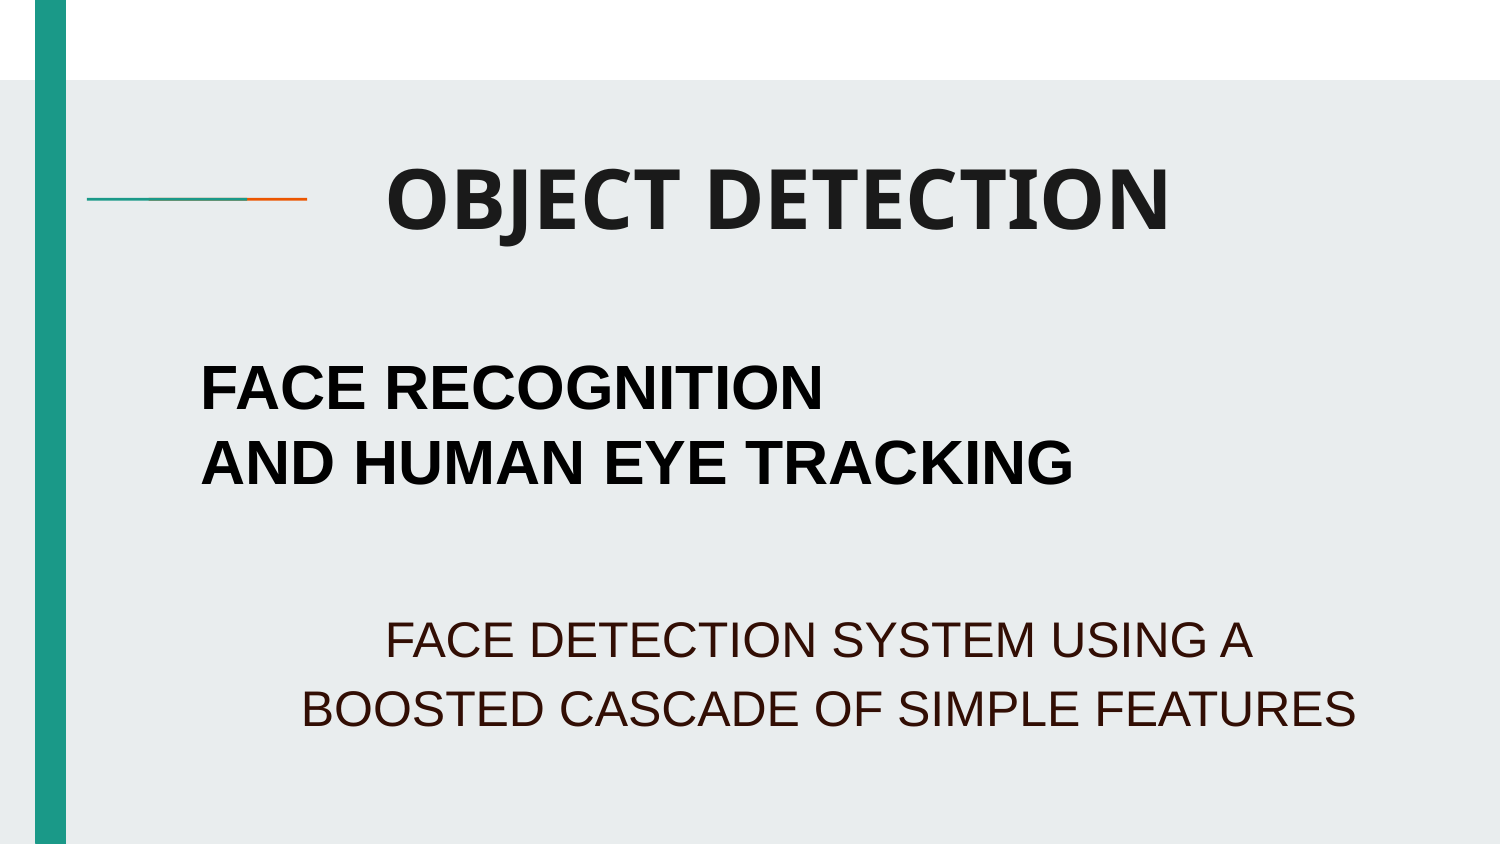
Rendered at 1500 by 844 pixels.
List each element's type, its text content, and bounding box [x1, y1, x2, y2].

text_box FACE RECOGNITION AND HUMAN EYE TRACKING [185, 332, 1325, 512]
text_box [35, 0, 66, 844]
subtitle FACE DETECTION SYSTEM USING A BOOSTED CASCADE OF SIMPLE FEATURES [285, 583, 1409, 753]
title OBJECT DETECTION [369, 131, 1325, 300]
